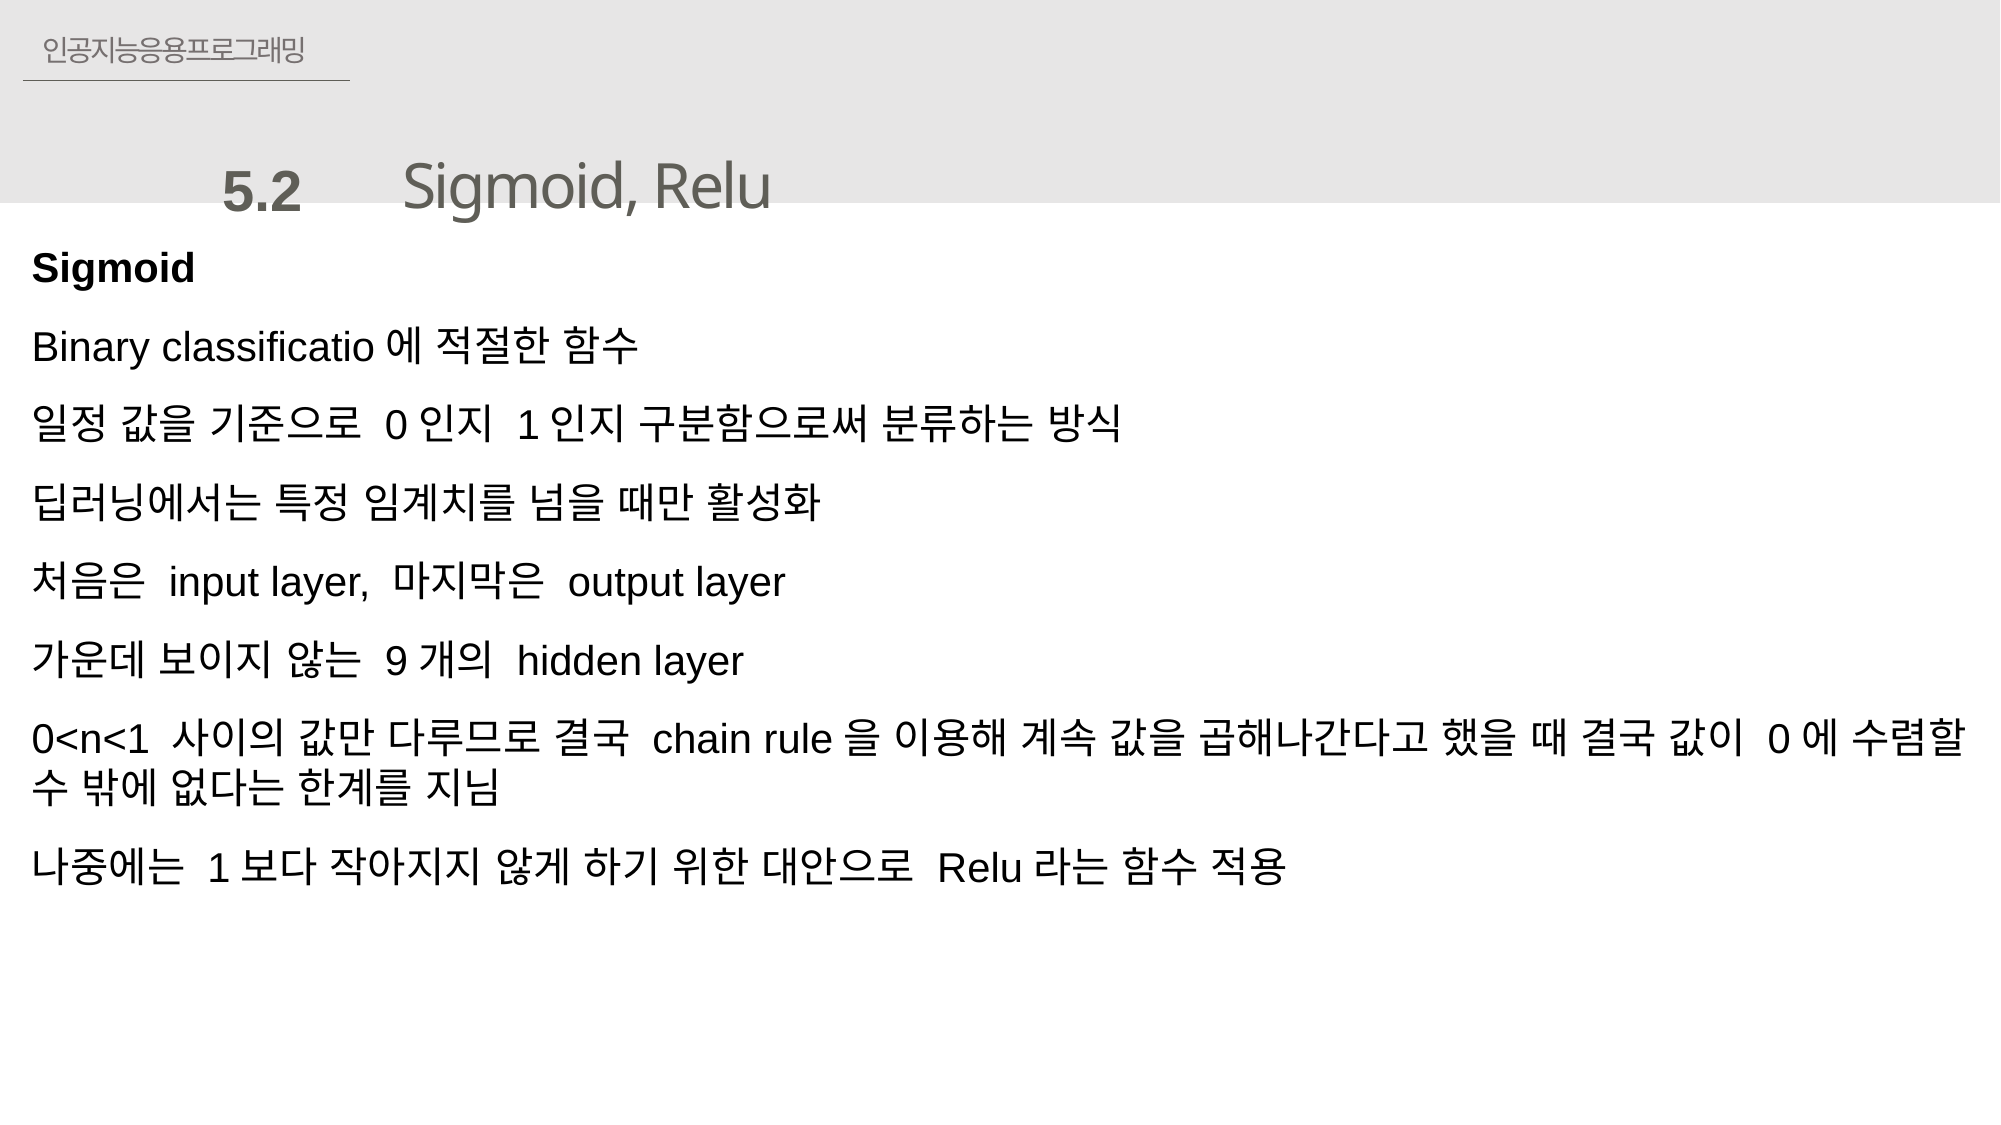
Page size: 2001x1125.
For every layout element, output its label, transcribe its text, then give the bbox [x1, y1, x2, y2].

text_box 인공지능응용프로그래밍 [40, 30, 338, 68]
text_box Sigmoid Binary classificatio에 적절한 함수 일정 값을 기준으로 0인지 1인지 구분함으로써 분류하는 방식 딥러닝에서는 특정 임계치를 넘을 때만 활성화 처음은 input layer, 마지막은 output layer 가운데 보이지 않는 9개의 hidden layer 0<n<1 사이의 값만 다루므로 결국 chain rule을 이용해 계속 값을 곱해나간다고 했을 때 결국 값이 0에 수렴할 수 밖에 없다는 한계를 지님 나중에는 1보다 작아지지 않게 하기 위한 대안으로 Relu라는 함수 적용 [29, 212, 2000, 891]
title 5.2 Sigmoid, Relu [219, 106, 1278, 212]
